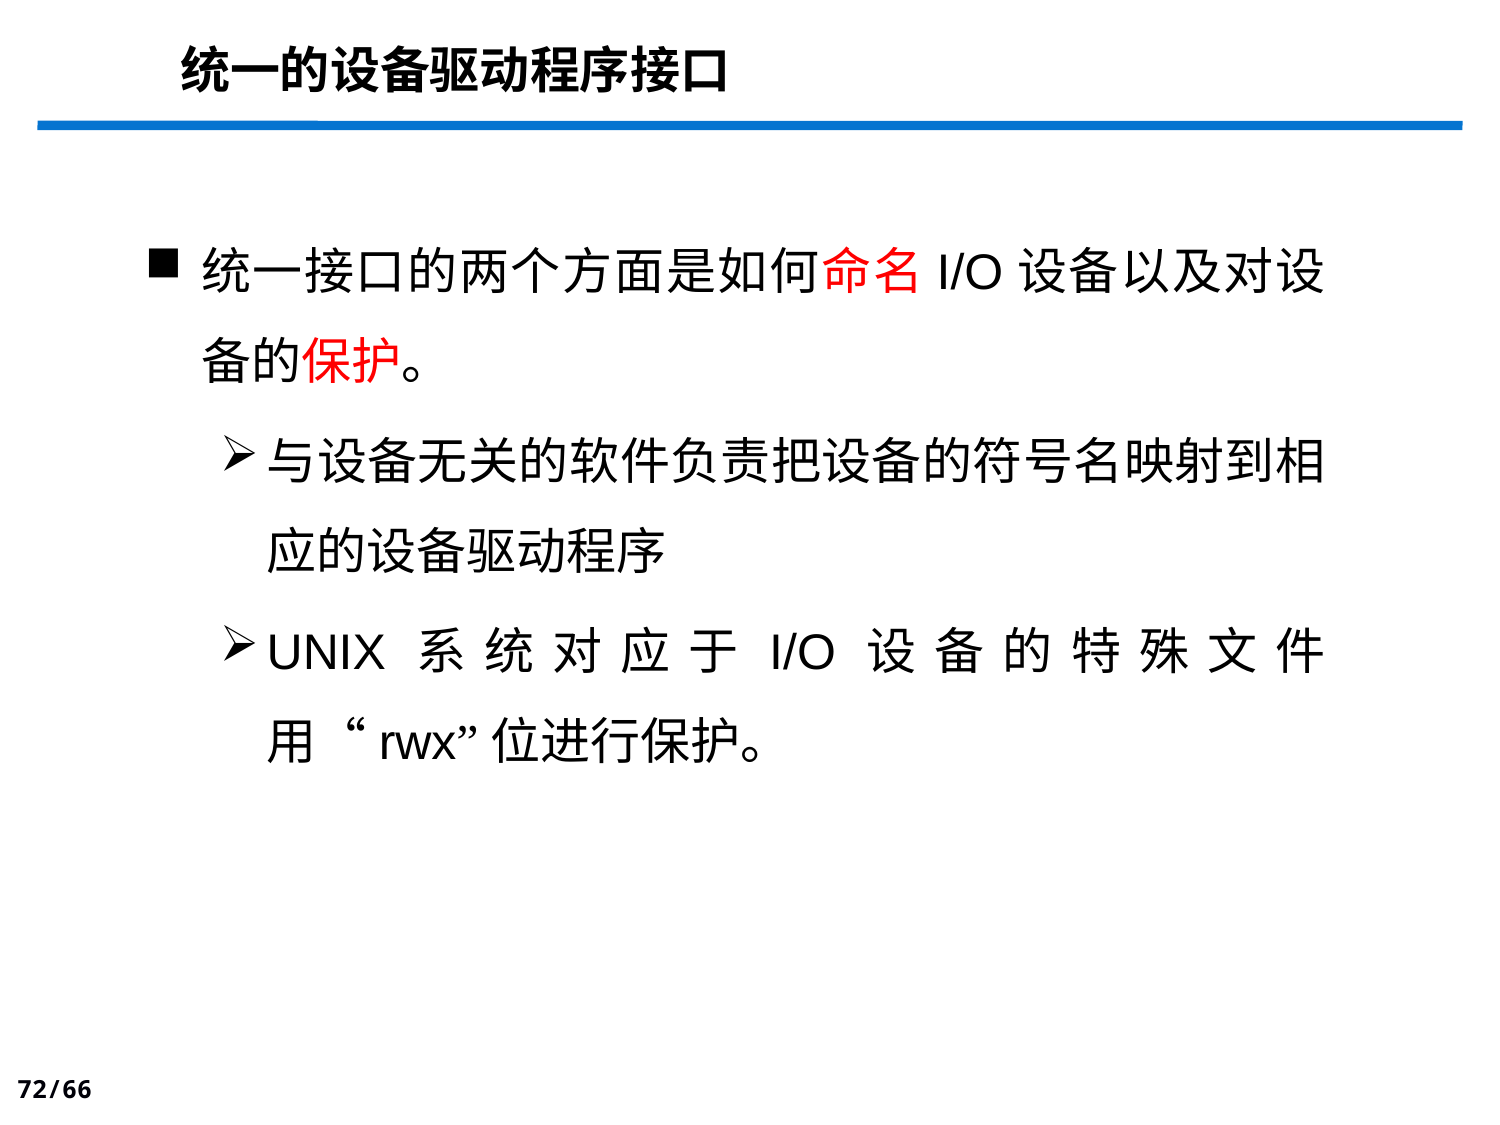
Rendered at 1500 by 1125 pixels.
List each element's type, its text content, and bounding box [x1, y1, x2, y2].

list 统一接口的两个方面是如何命名I/O设备以及对设备的保护。 与设备无关的软件负责把设备的符号名映射到相应的设备驱动程序 UNIX系统对应于I/O设备的特殊文件用“rwx”位进行保护。 [129, 201, 1341, 945]
title 统一的设备驱动程序接口 [165, 30, 904, 108]
